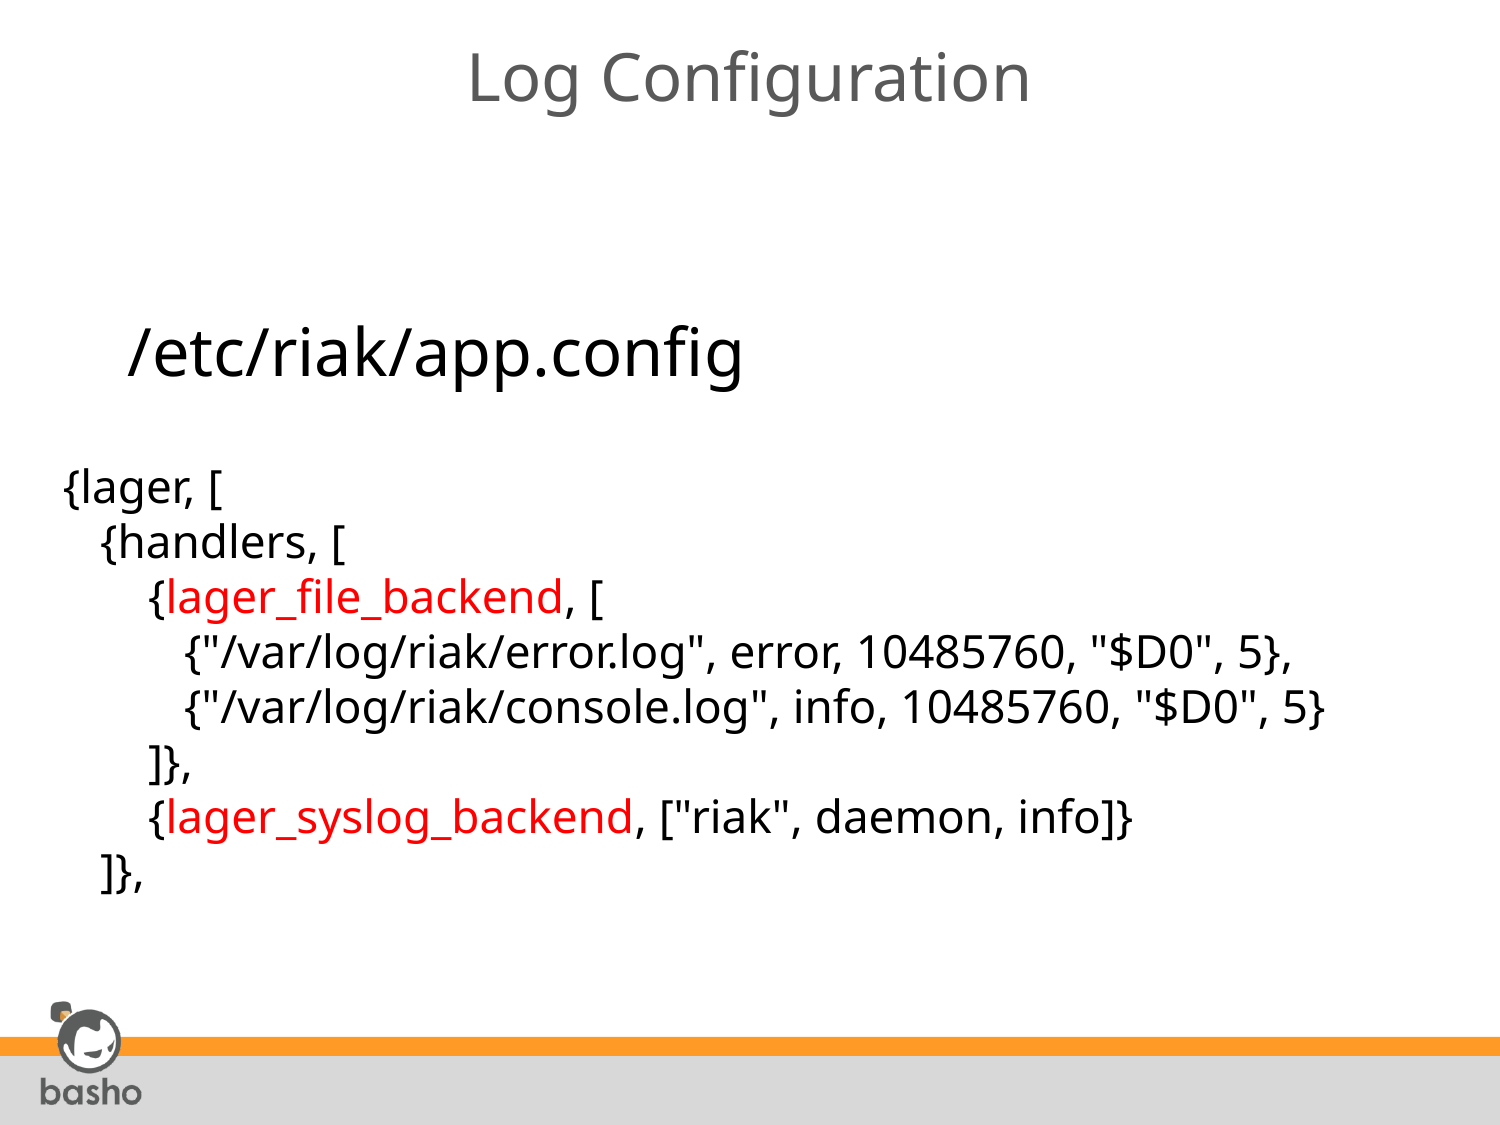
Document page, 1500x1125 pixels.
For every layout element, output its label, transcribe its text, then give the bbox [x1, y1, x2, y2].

title Log Configuration [37, 24, 1463, 125]
picture [38, 1001, 144, 1115]
text_box {lager, [ {handlers, [ {lager_file_backend, [ {"/var/log/riak/error.log", error, 10485760, "$D0", 5}, {"/var/log/riak/console.log", info, 10485760, "$D0", 5} ]}, {lager_syslog_backend, ["riak", daemon, info]} ]}, [37, 449, 1475, 905]
text_box /etc/riak/app.config [112, 262, 1388, 398]
